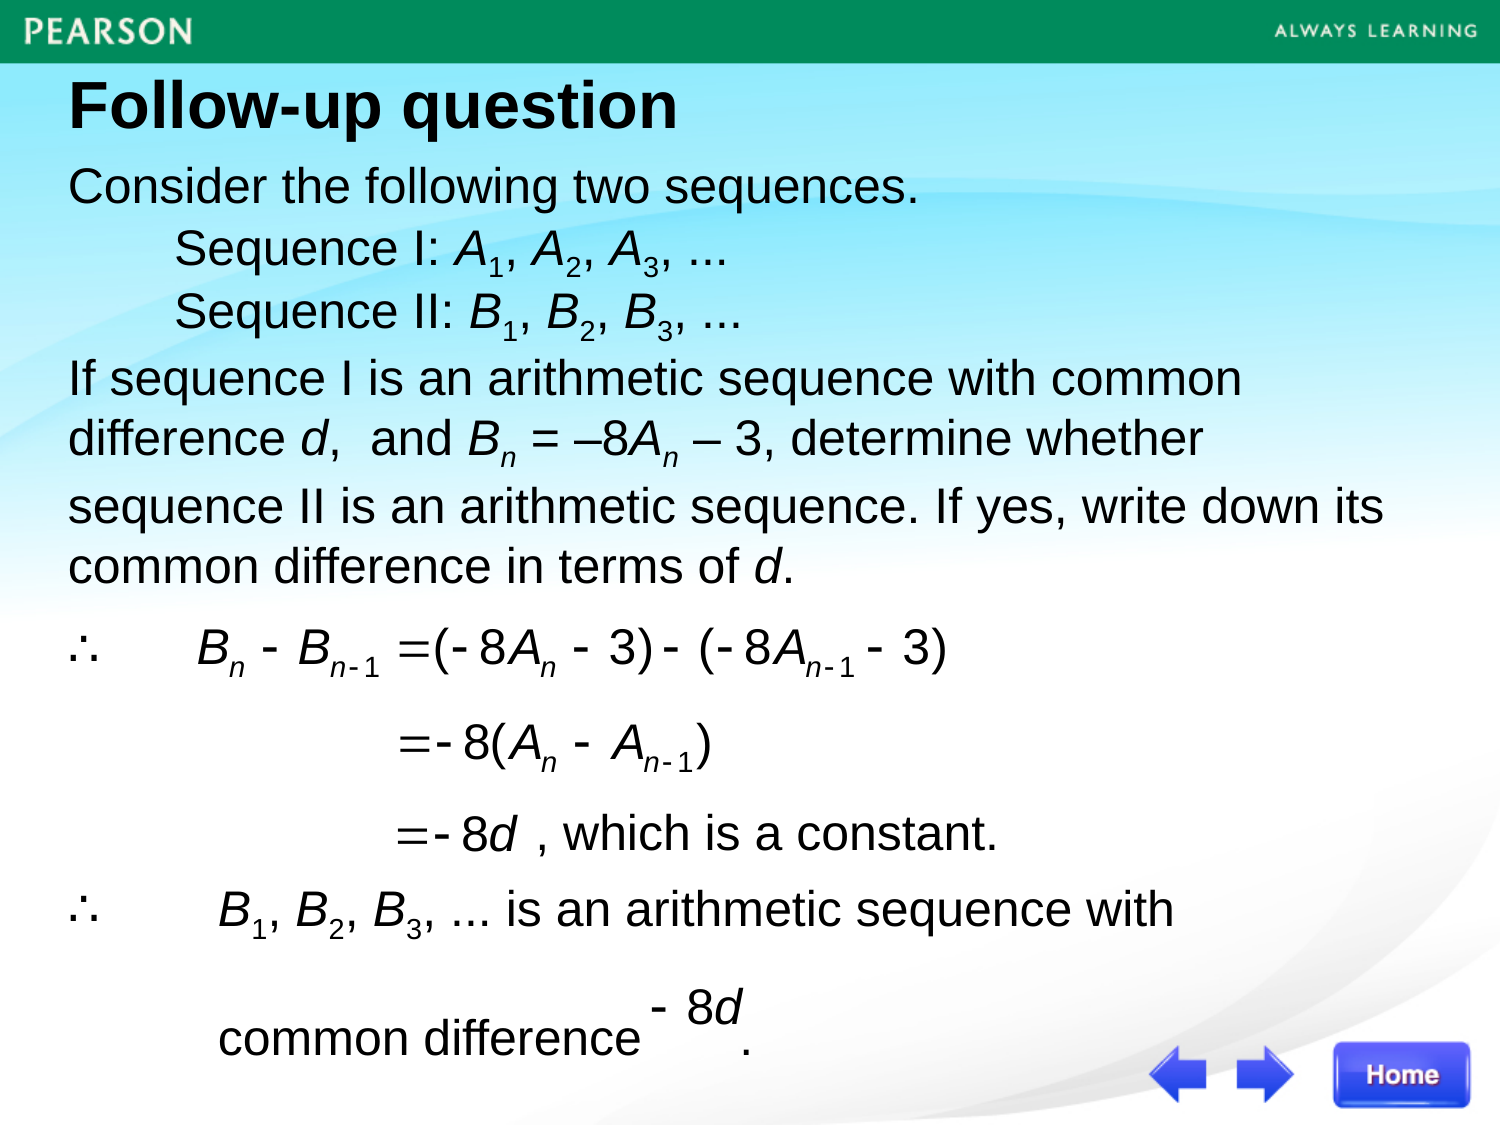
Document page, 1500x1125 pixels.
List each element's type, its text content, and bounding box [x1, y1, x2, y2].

text_box Follow-up question [54, 54, 1407, 150]
text_box Consider the following two sequences. [53, 146, 1429, 221]
text_box , which is a constant. [520, 793, 1015, 868]
text_box ∴ B1, B2, B3, ... is an arithmetic sequence with common difference . [53, 869, 1376, 1073]
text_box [389, 809, 526, 859]
picture [0, 1, 1500, 1125]
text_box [194, 620, 950, 682]
text_box Sequence II: B1, B2, B3, ... [159, 271, 1471, 355]
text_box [646, 982, 750, 1032]
text_box If sequence I is an arithmetic sequence with common difference d, and Bn = –8An – 3, determine whether sequence II is an arithmetic sequence. If yes, write down its common difference in terms of d. [53, 337, 1447, 601]
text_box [391, 715, 715, 777]
text_box Sequence I: A1, A2, A3, ... [159, 207, 1471, 271]
text_box ∴ [53, 609, 1447, 685]
